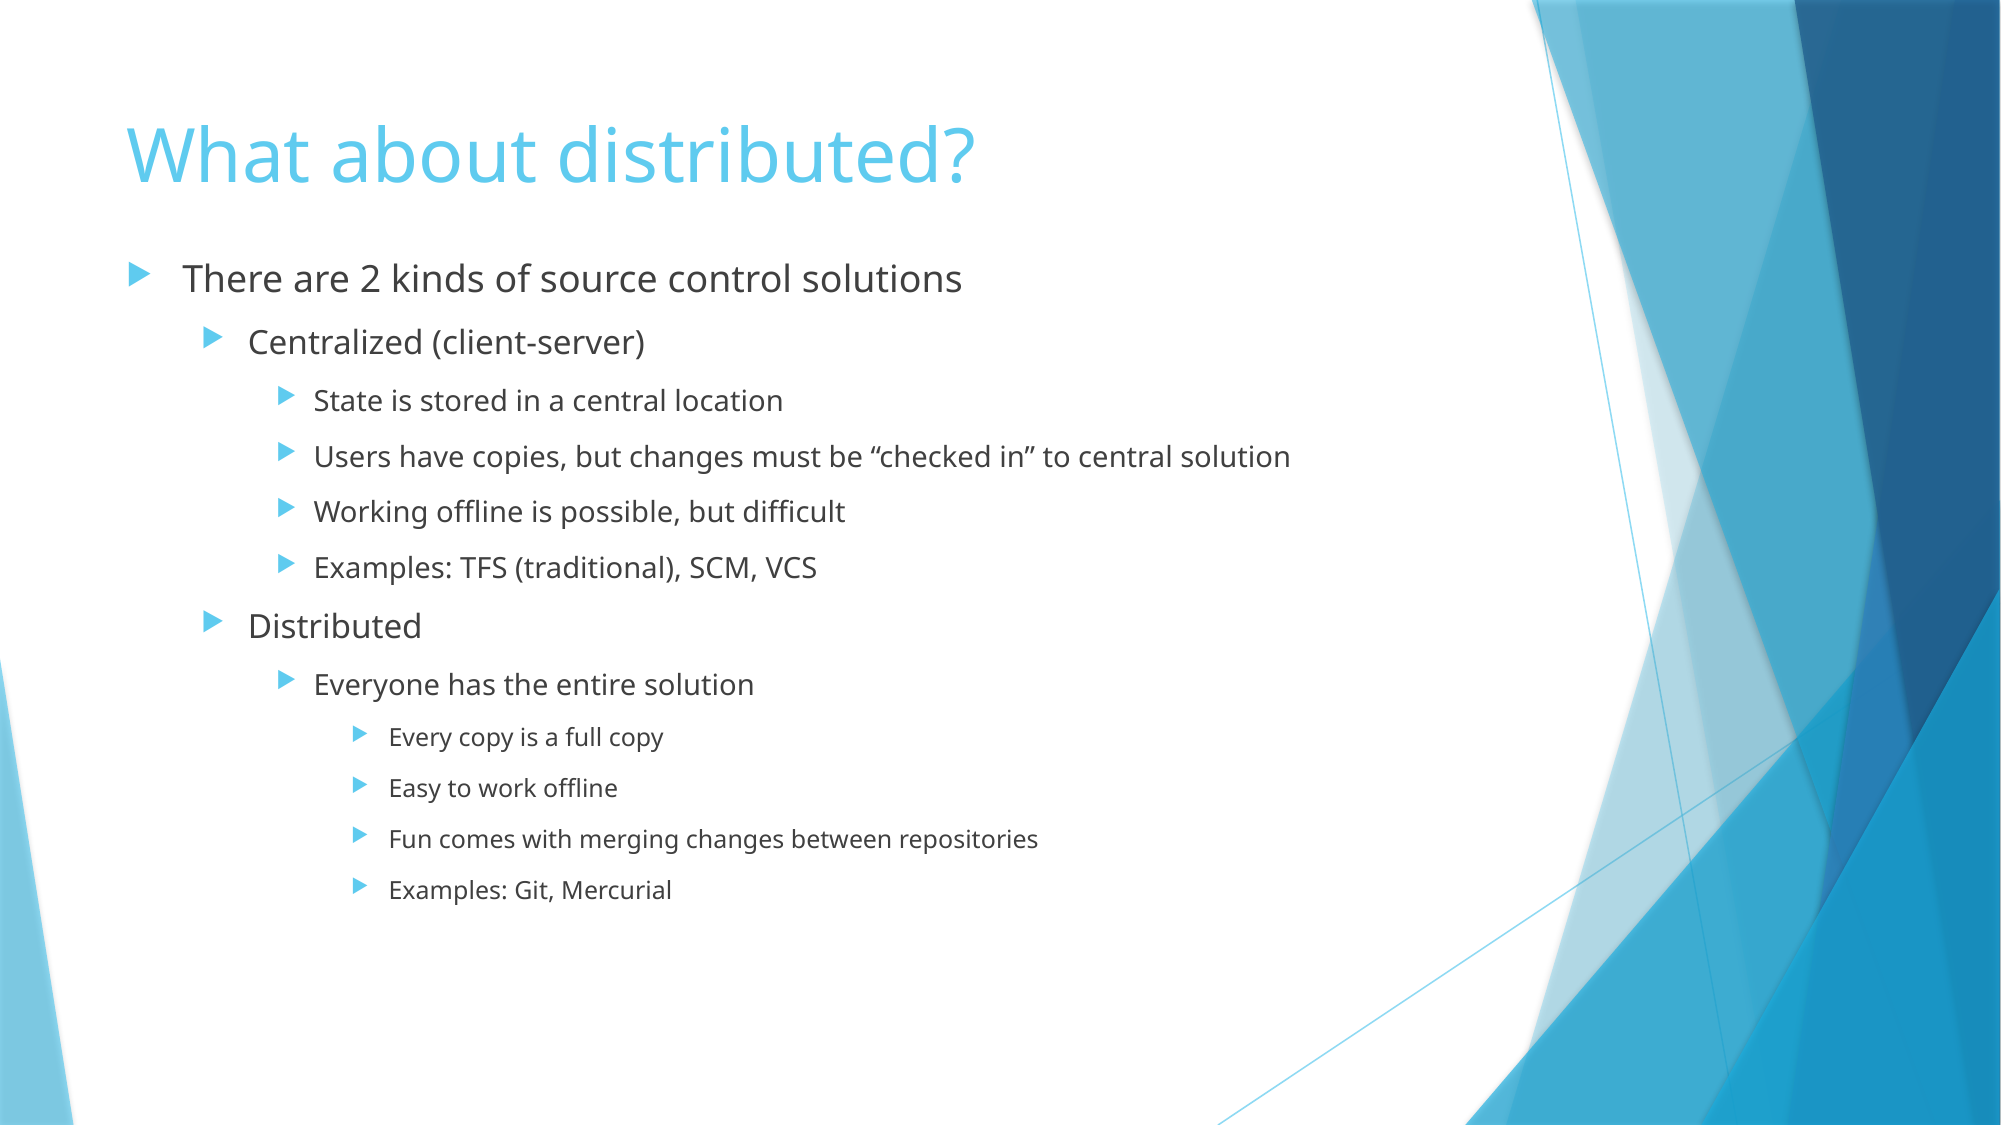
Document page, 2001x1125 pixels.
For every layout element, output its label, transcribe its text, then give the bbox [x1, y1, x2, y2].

list There are 2 kinds of source control solutions Centralized (client-server) State is stored in a central location Users have copies, but changes must be “checked in” to central solution Working offline is possible, but difficult Examples: TFS (traditional), SCM, VCS Distributed Everyone has the entire solution Every copy is a full copy Easy to work offline Fun comes with merging changes between repositories Examples: Git, Mercurial [111, 247, 1522, 992]
title What about distributed? [111, 99, 1522, 232]
